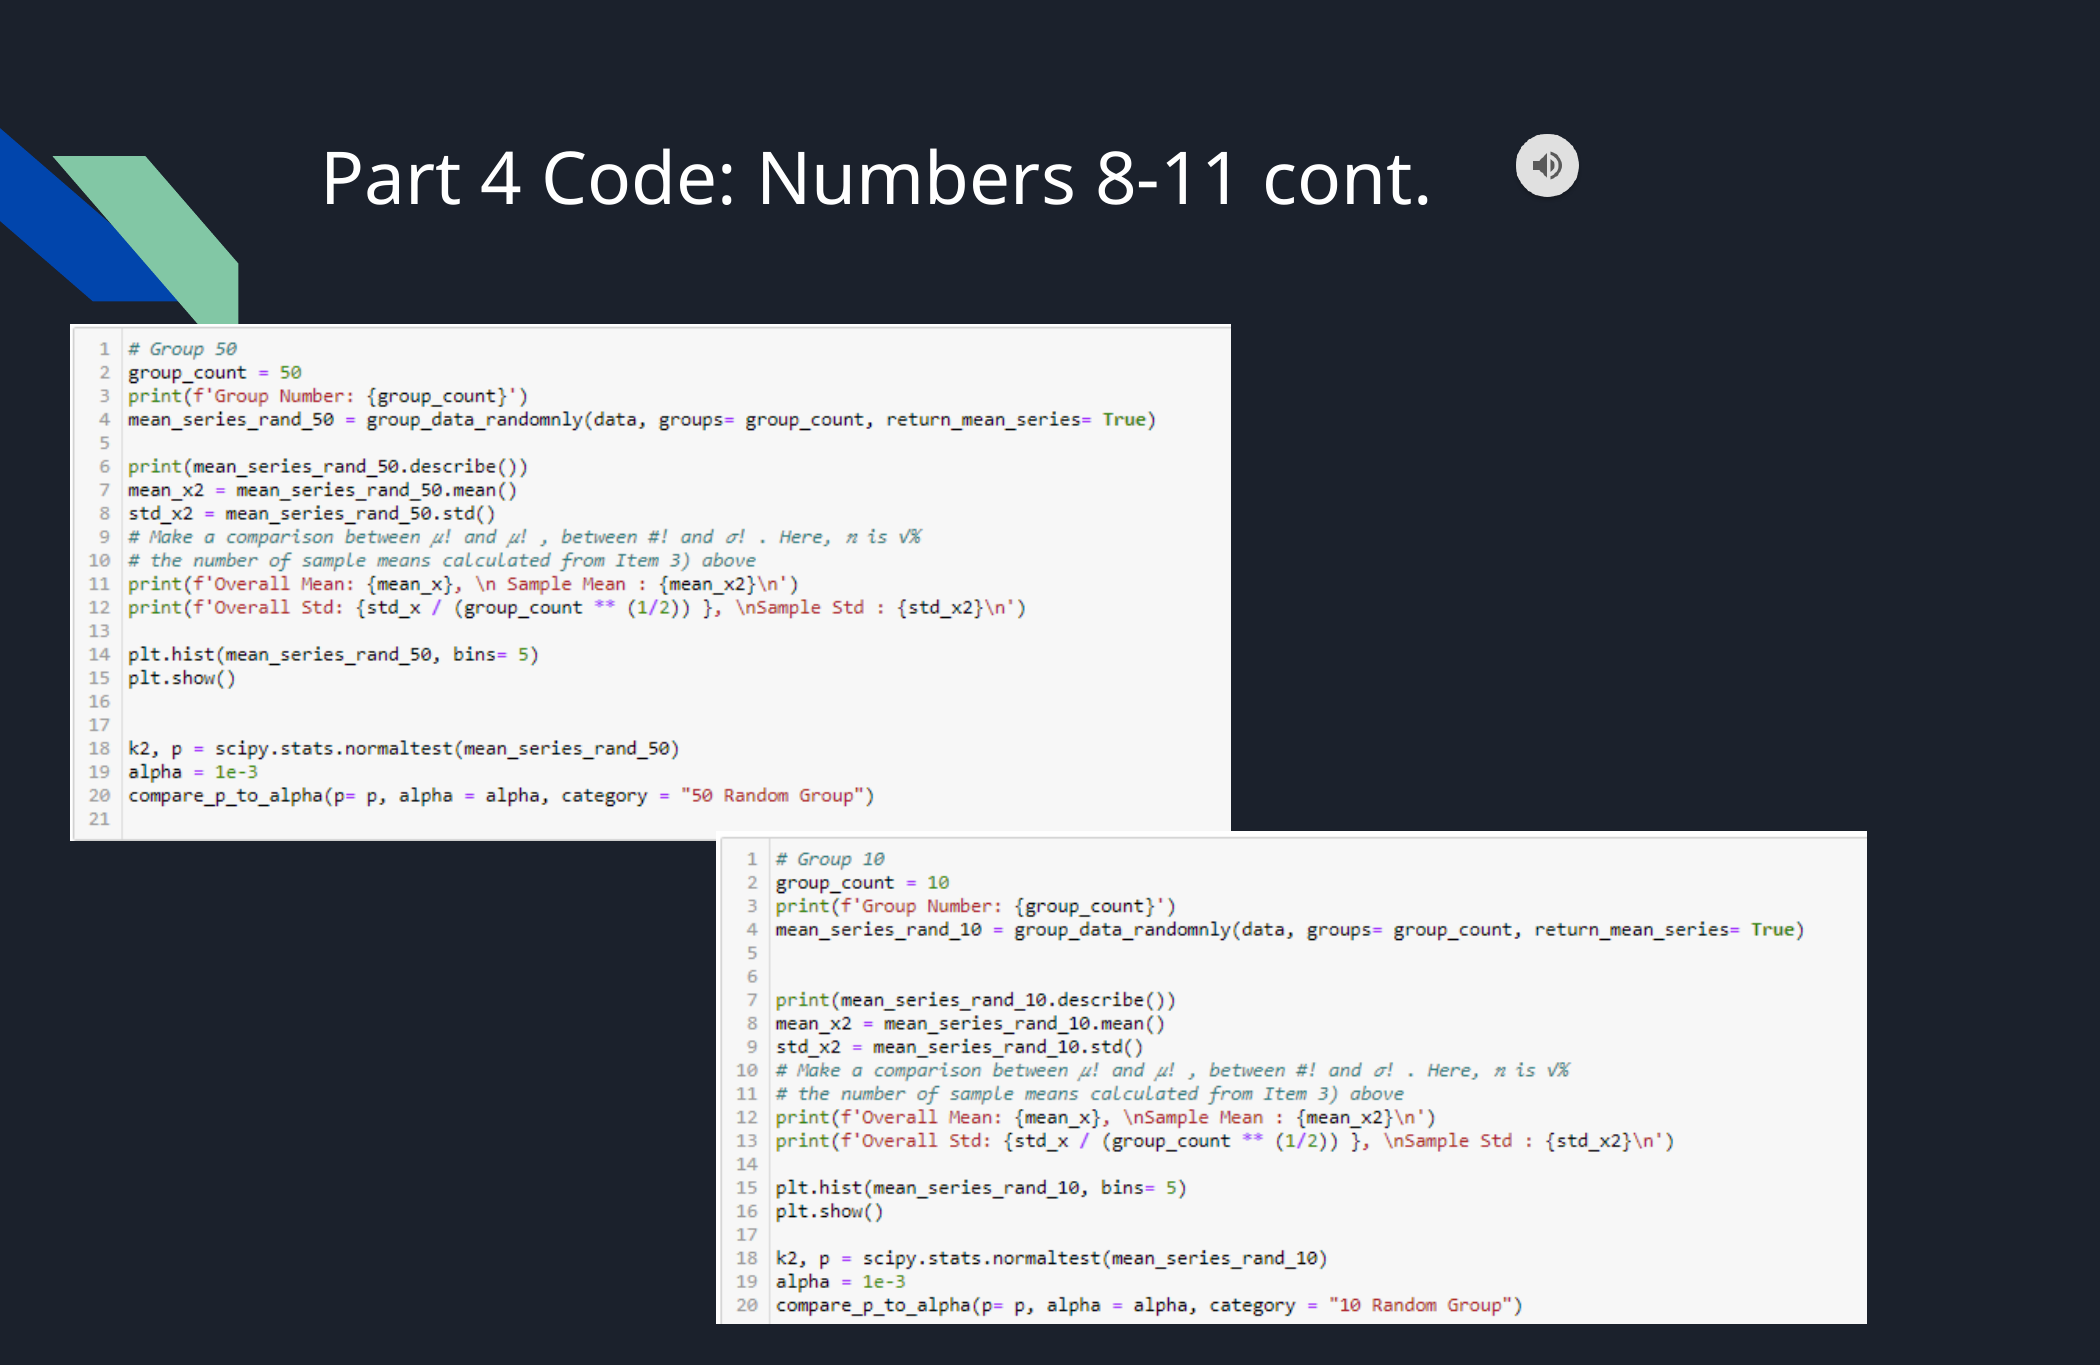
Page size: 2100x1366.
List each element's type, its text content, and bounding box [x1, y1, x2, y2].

title Part 4 Code: Numbers 8-11 cont. [297, 104, 1915, 348]
picture [69, 324, 1867, 1325]
picture [1509, 127, 1585, 203]
